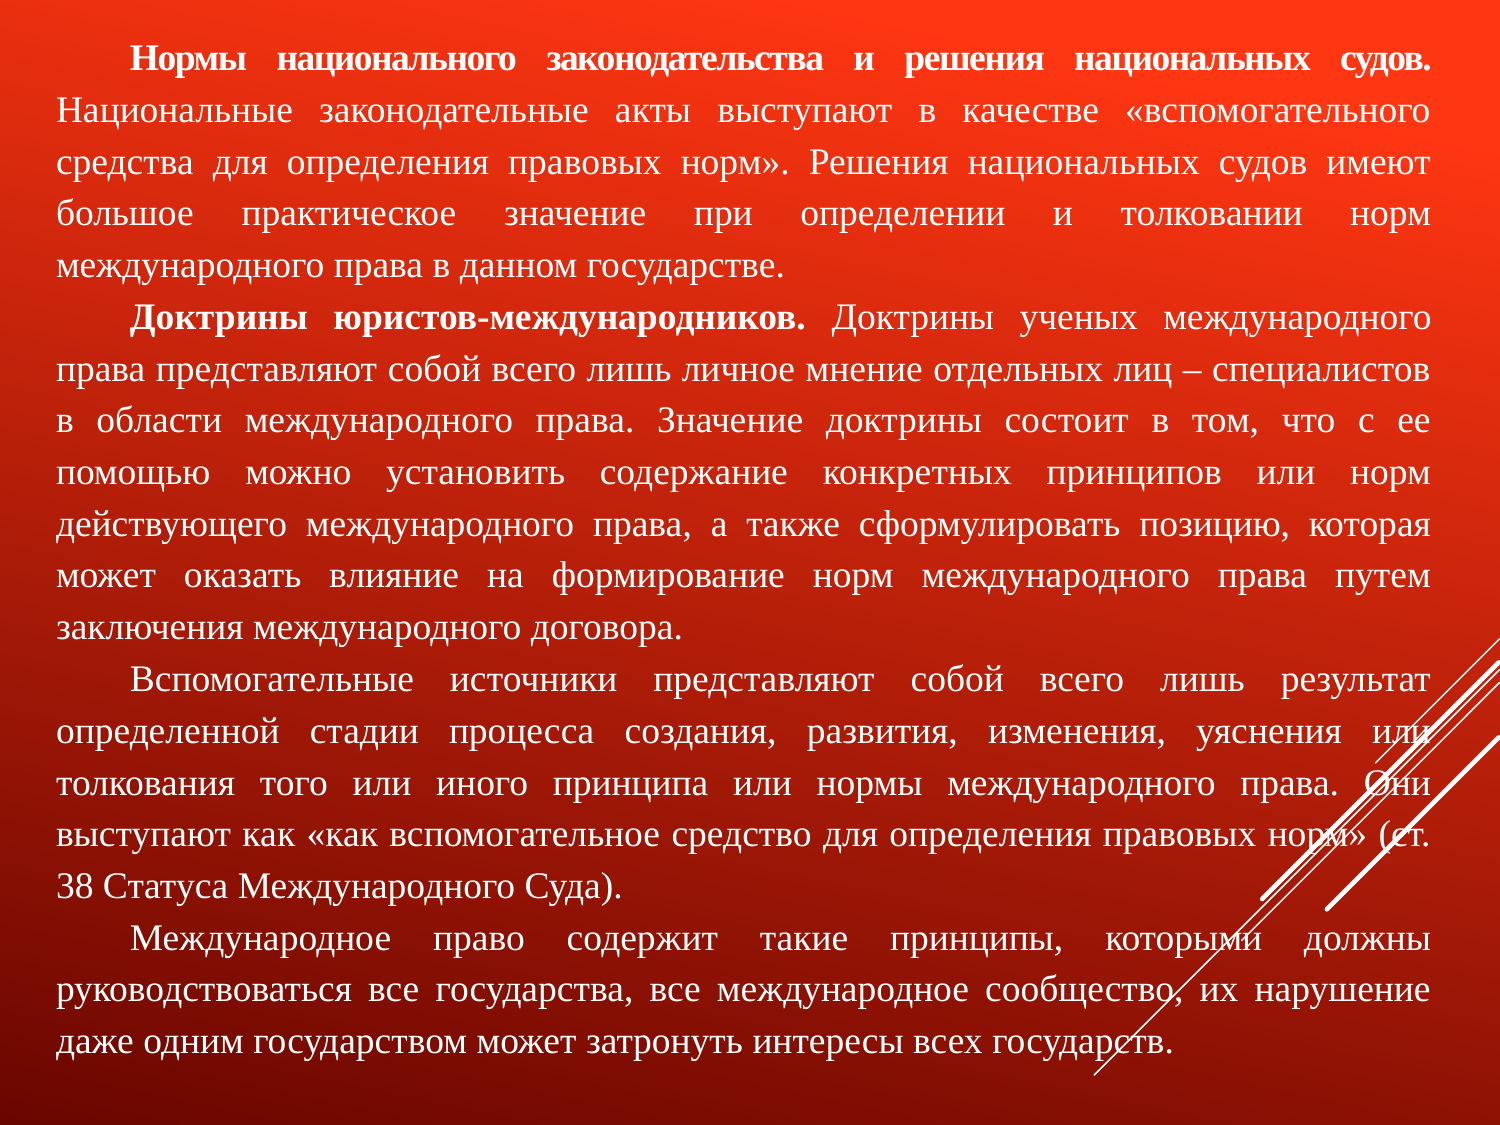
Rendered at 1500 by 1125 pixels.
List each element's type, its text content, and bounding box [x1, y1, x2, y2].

text_box Нормы национального законодательства и решения национальных судов. Национальные законодательные акты выступают в качестве «вспомогательного средства для определения правовых норм». Решения национальных судов имеют большое практическое значение при определении и толковании норм международного права в данном государстве. Доктрины юристов-международников. Доктрины ученых международного права представляют собой всего лишь личное мнение отдельных лиц – специалистов в области международного права. Значение доктрины состоит в том, что с ее помощью можно установить содержание конкретных принципов или норм действующего международного права, а также сформулировать позицию, которая может оказать влияние на формирование норм международного права путем заключения международного договора. Вспомогательные источники представляют собой всего лишь результат определенной стадии процесса создания, развития, изменения, уяснения или толкования того или иного принципа или нормы международного права. Они выступают как «как вспомогательное средство для определения правовых норм» (ст. 38 Статуса Международного Суда). Международное право содержит такие принципы, которыми должны руководствоваться все государства, все международное сообщество, их нарушение даже одним государством может затронуть интересы всех государств. [41, 19, 1447, 1069]
